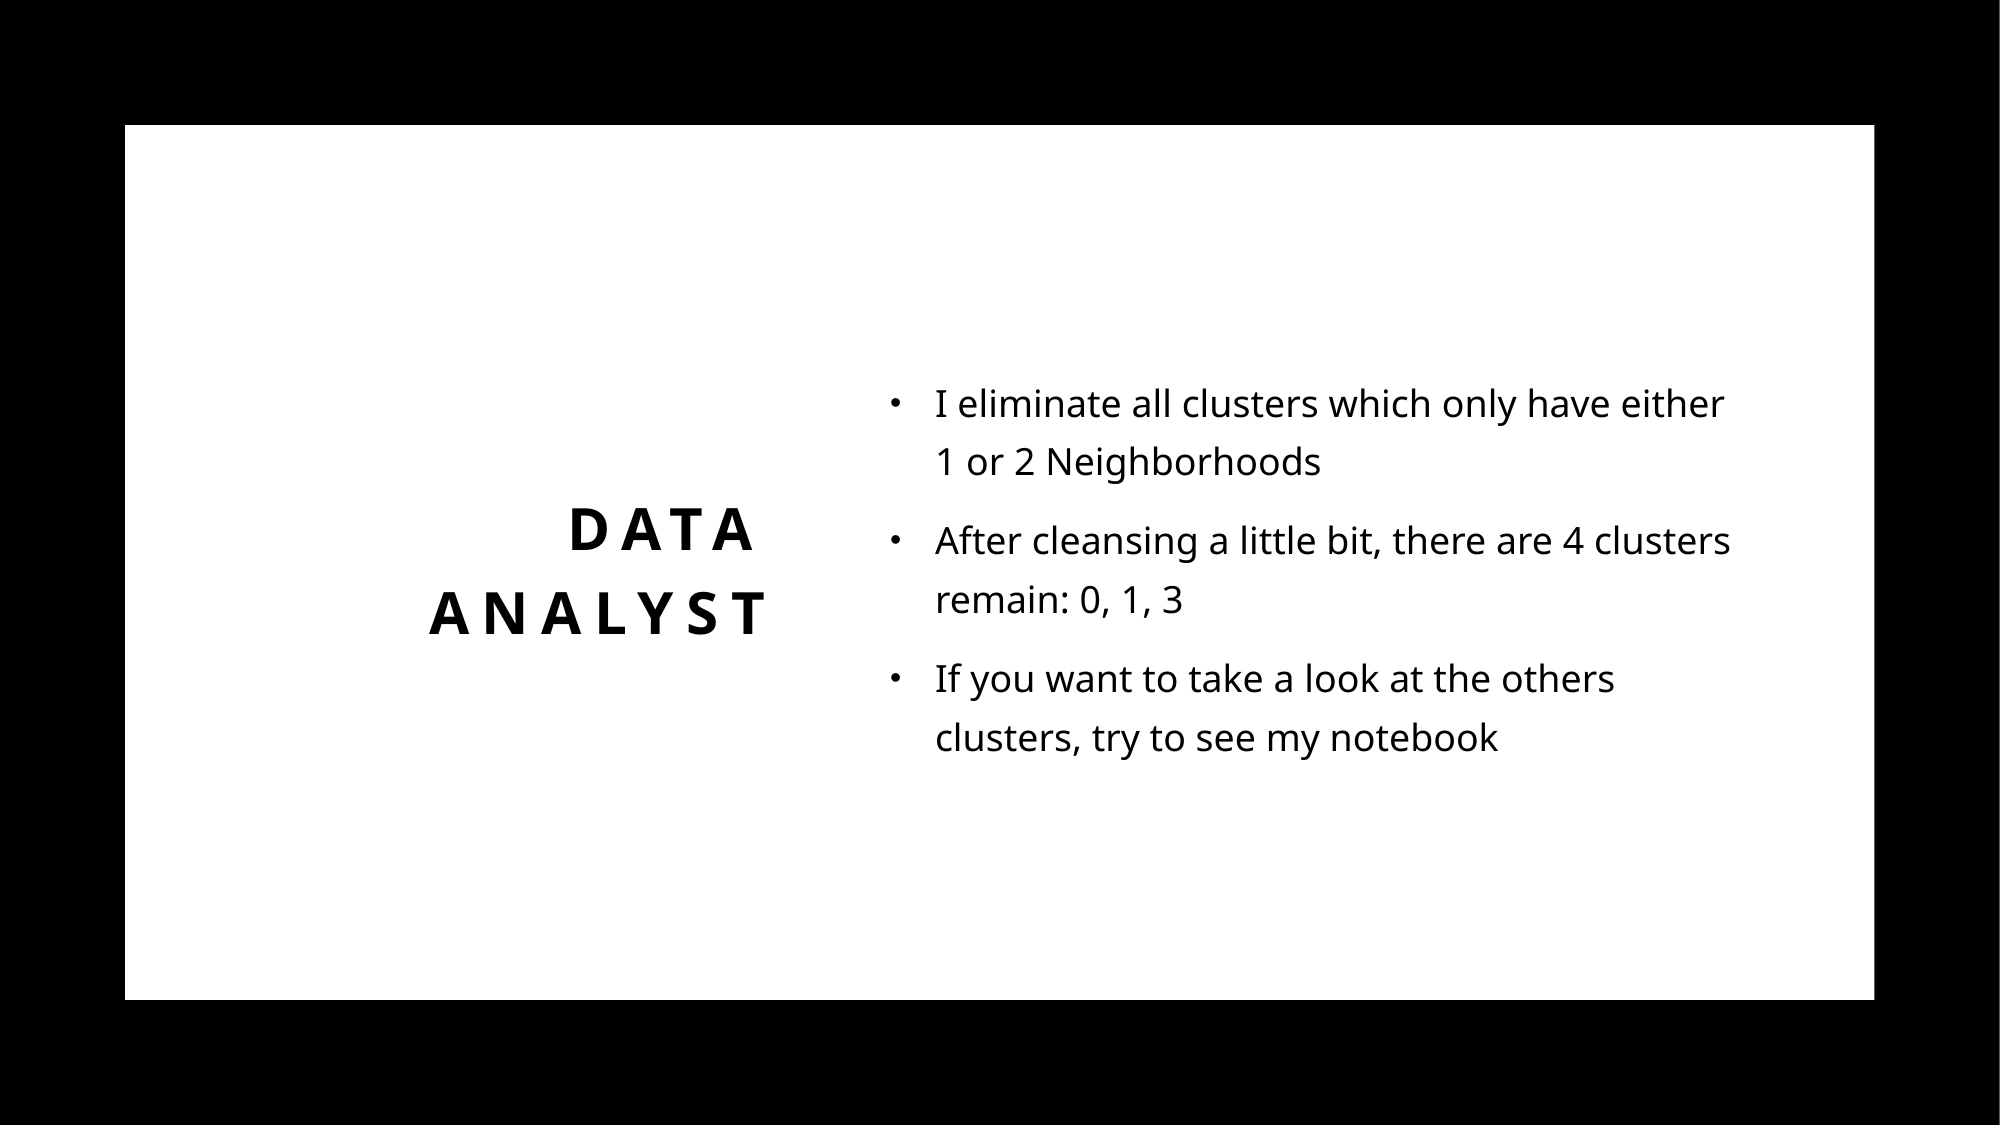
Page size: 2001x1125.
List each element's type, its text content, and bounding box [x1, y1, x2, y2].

list I eliminate all clusters which only have either 1 or 2 Neighborhoods After cleansing a little bit, there are 4 clusters remain: 0, 1, 3 If you want to take a look at the others clusters, try to see my notebook [875, 249, 1750, 875]
title Data Analyst [211, 249, 781, 875]
text_box [0, 0, 2000, 1125]
text_box [124, 124, 1875, 1001]
